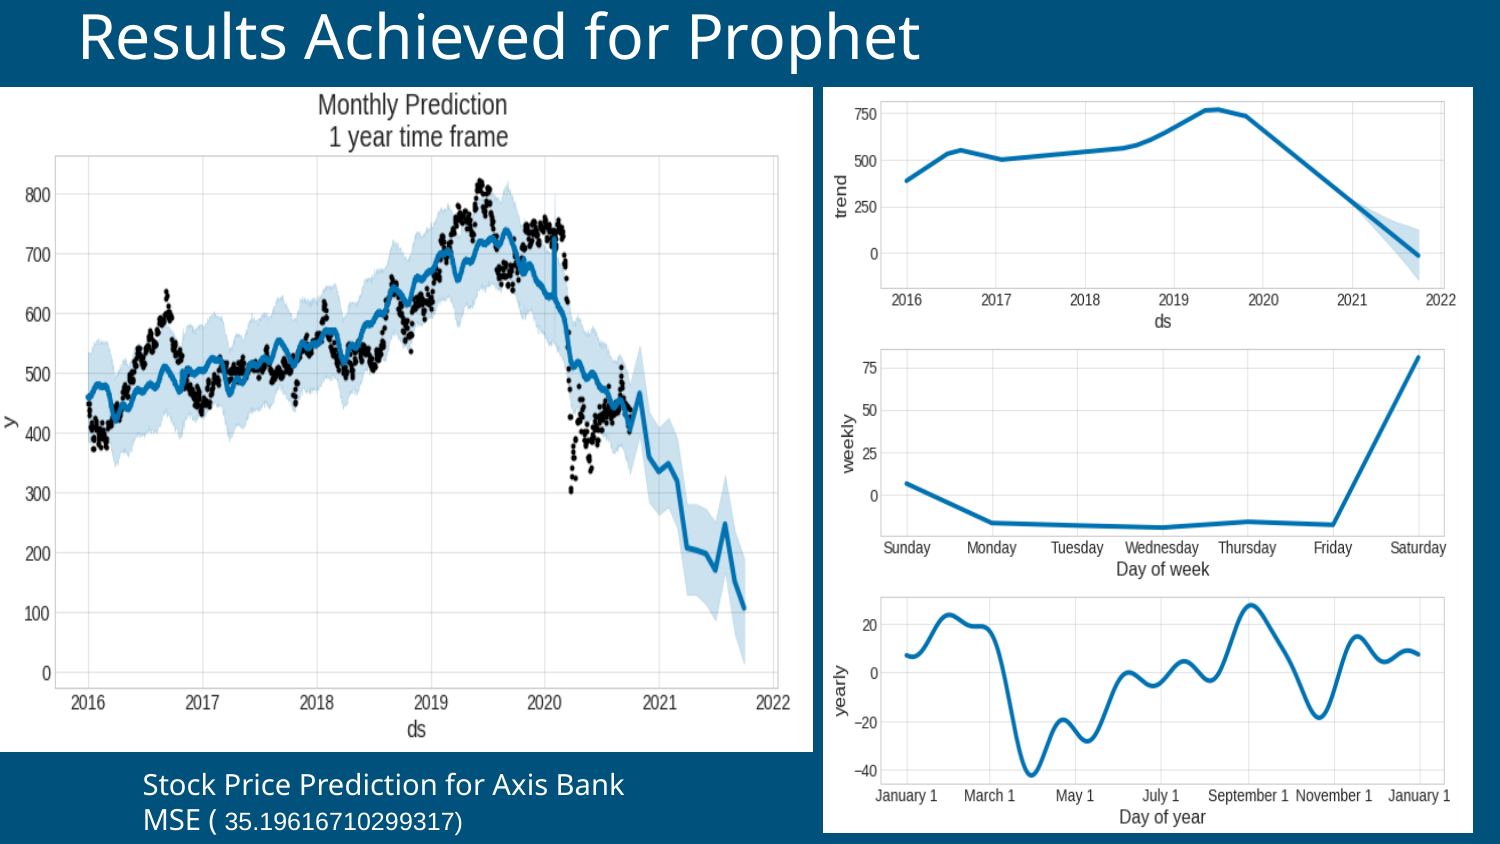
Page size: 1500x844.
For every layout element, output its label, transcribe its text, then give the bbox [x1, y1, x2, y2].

title Results Achieved for Prophet [62, 0, 1460, 88]
picture [210, 820, 215, 834]
picture [824, 88, 1472, 832]
text_box Stock Price Prediction for Axis Bank MSE ( 35.19616710299317) [127, 757, 818, 820]
picture [0, 88, 812, 751]
picture [188, 820, 199, 829]
